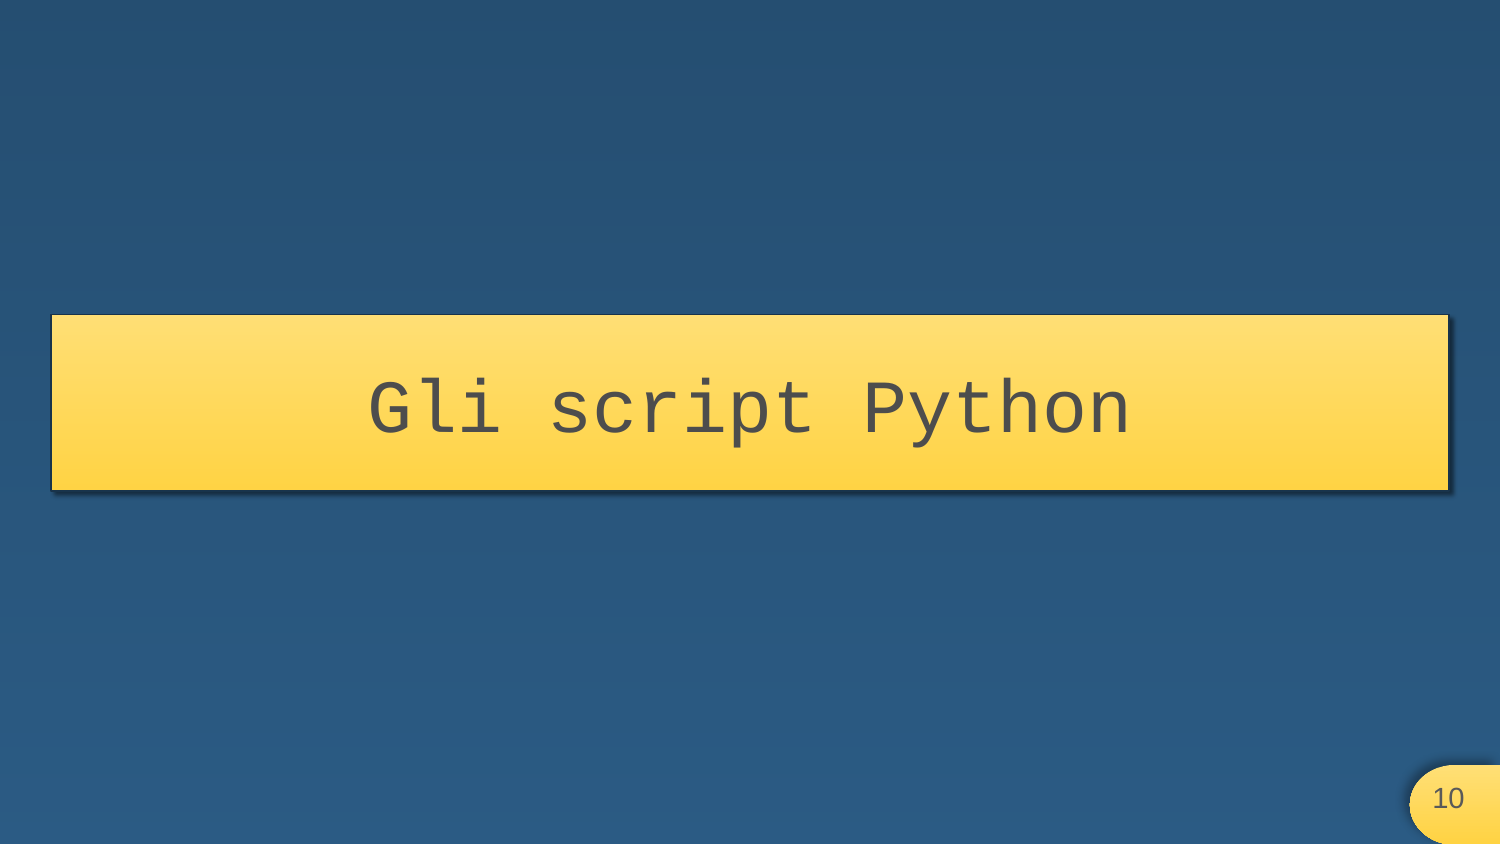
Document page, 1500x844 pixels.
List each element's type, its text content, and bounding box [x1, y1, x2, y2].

title Gli script Python [50, 314, 1450, 492]
slide_number ‹#› [1389, 764, 1480, 830]
